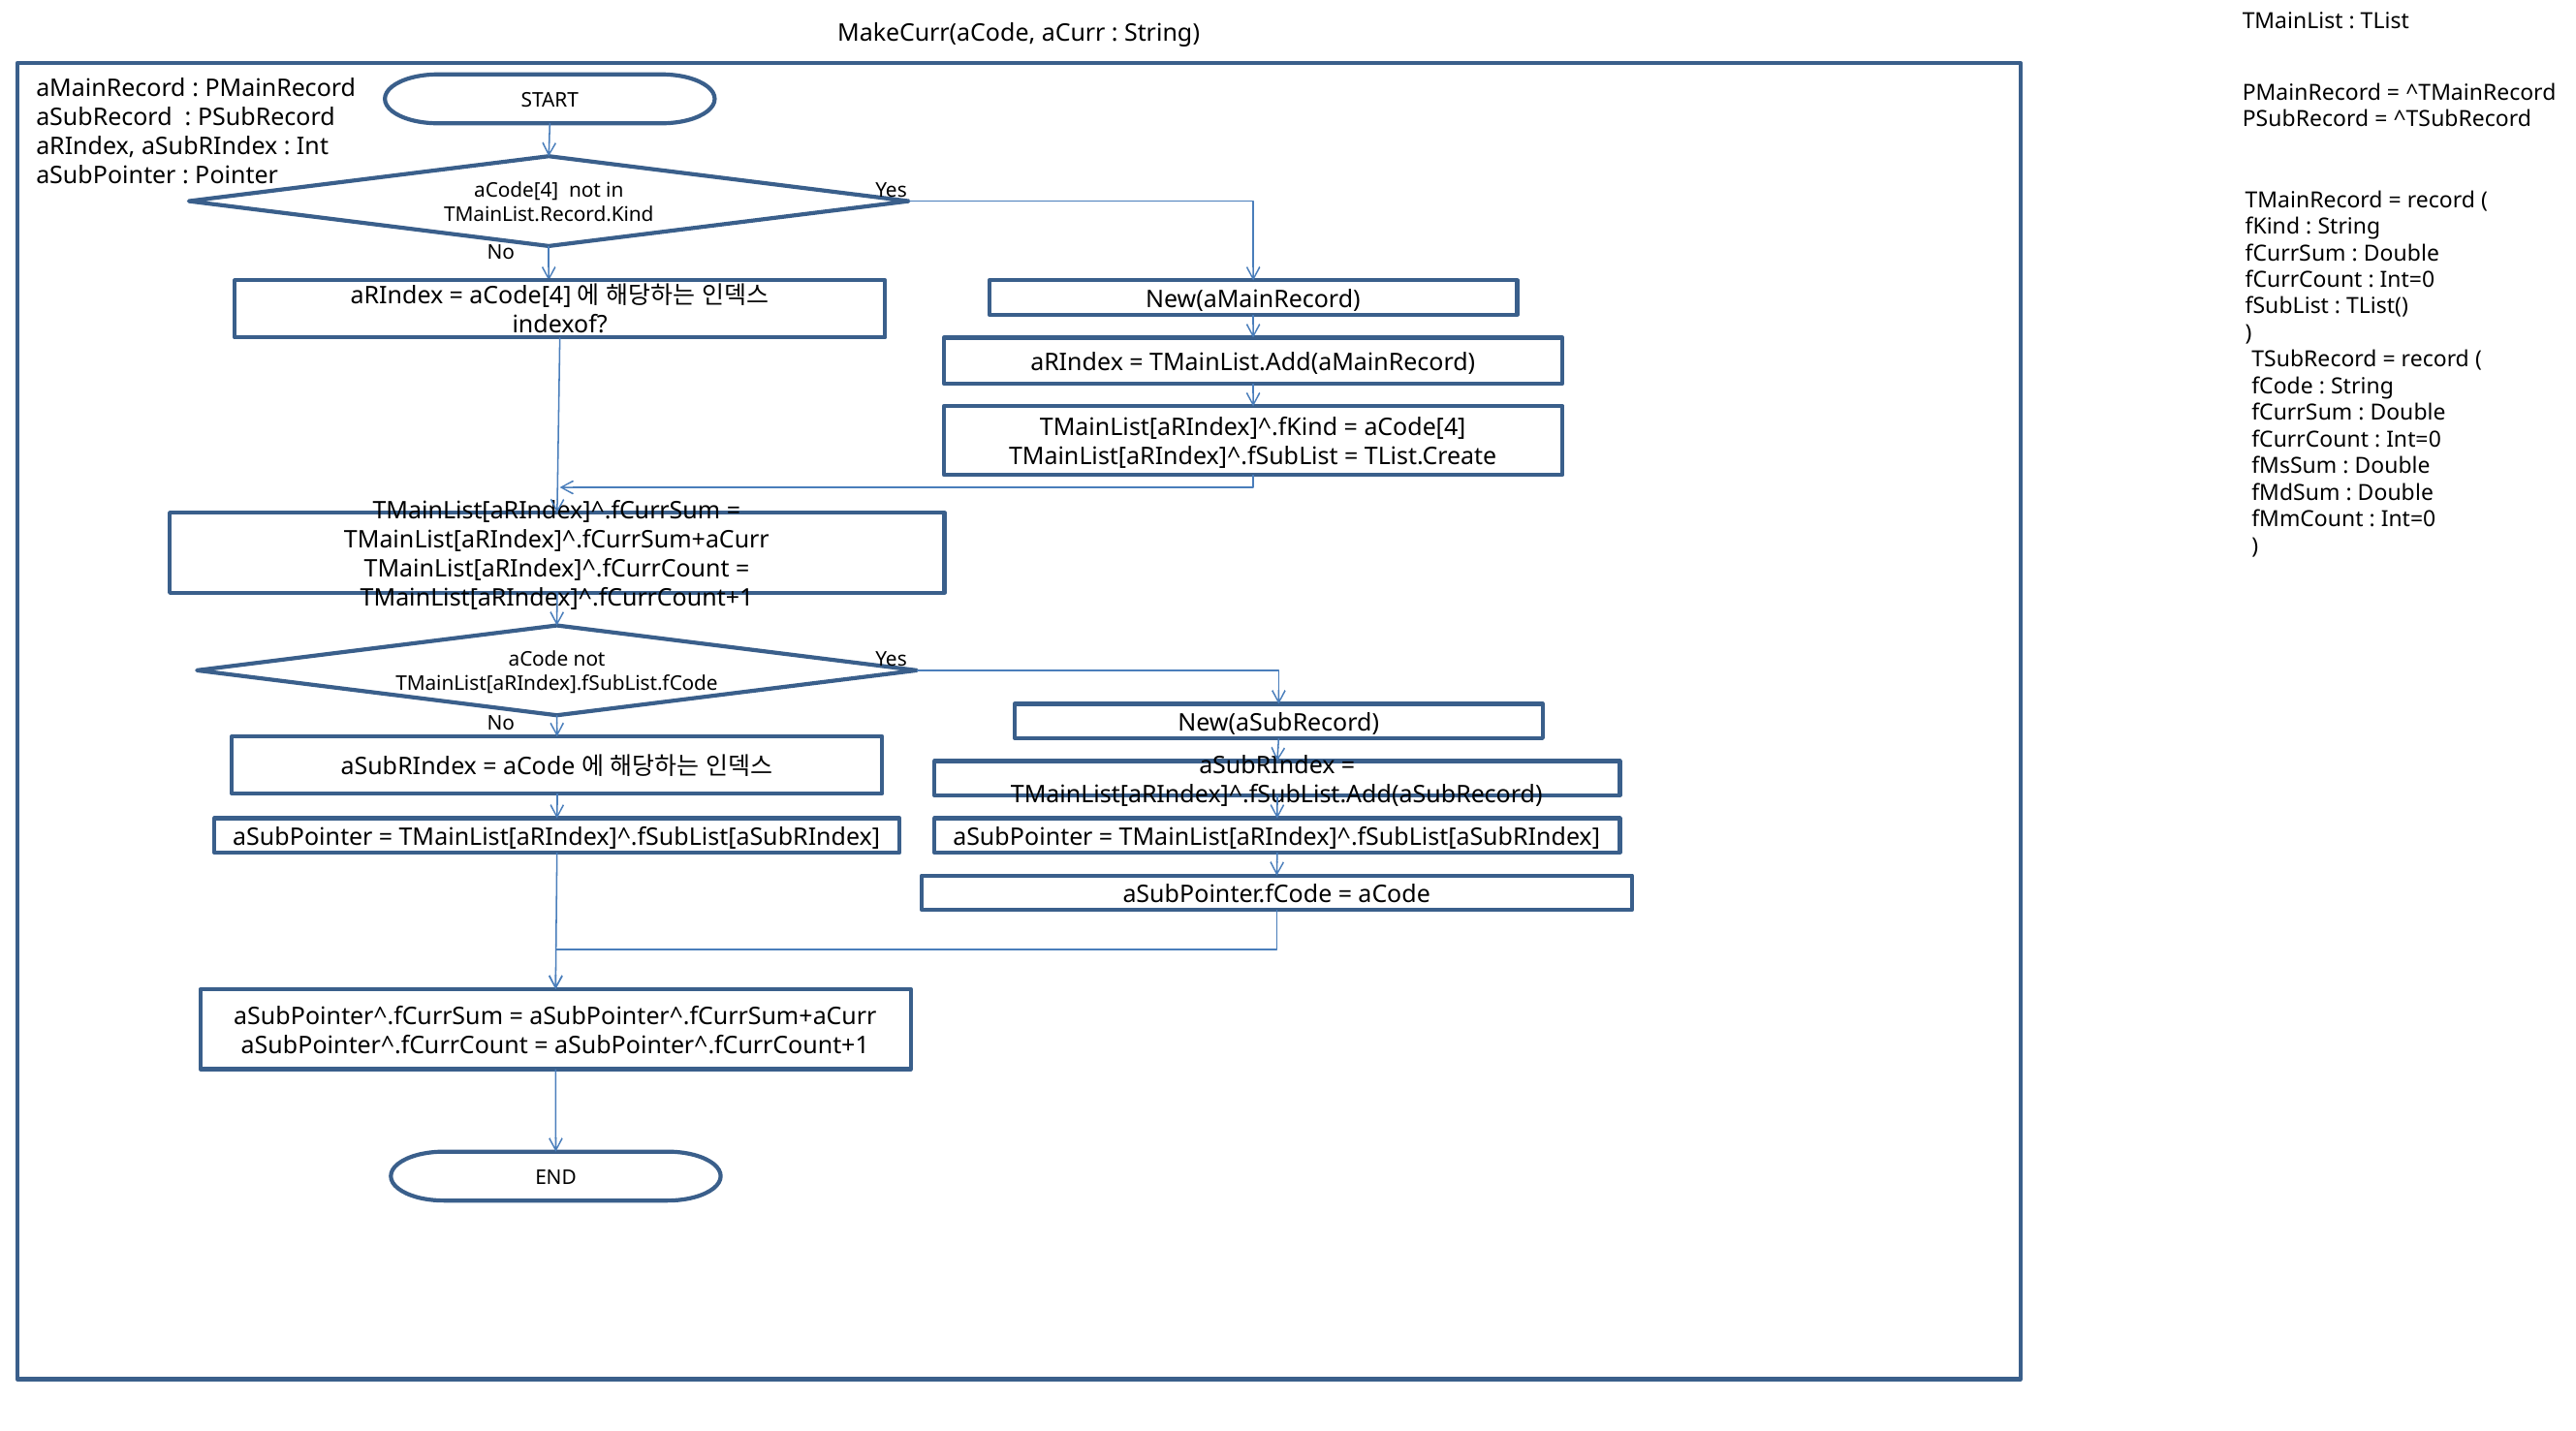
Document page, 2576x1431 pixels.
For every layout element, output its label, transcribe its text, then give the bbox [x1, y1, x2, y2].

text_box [960, 669, 1279, 704]
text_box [16, 5, 2022, 1380]
text_box TMainRecord = record ( fKind : String fCurrSum : Double fCurrCount : Int=0 fSubList : TList() ) [2230, 177, 2509, 353]
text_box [876, 588, 957, 1311]
text_box PMainRecord = ^TMainRecord PSubRecord = ^TSubRecord [2228, 70, 2572, 139]
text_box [899, 134, 913, 587]
text_box TMainList : TList [2227, 0, 2547, 41]
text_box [556, 337, 560, 513]
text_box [919, 201, 1254, 281]
text_box TSubRecord = record ( fCode : String fCurrSum : Double fCurrCount : Int=0 fMsSum : Double fMdSum : Double fMmCount : Int=0 ) [2237, 337, 2515, 565]
